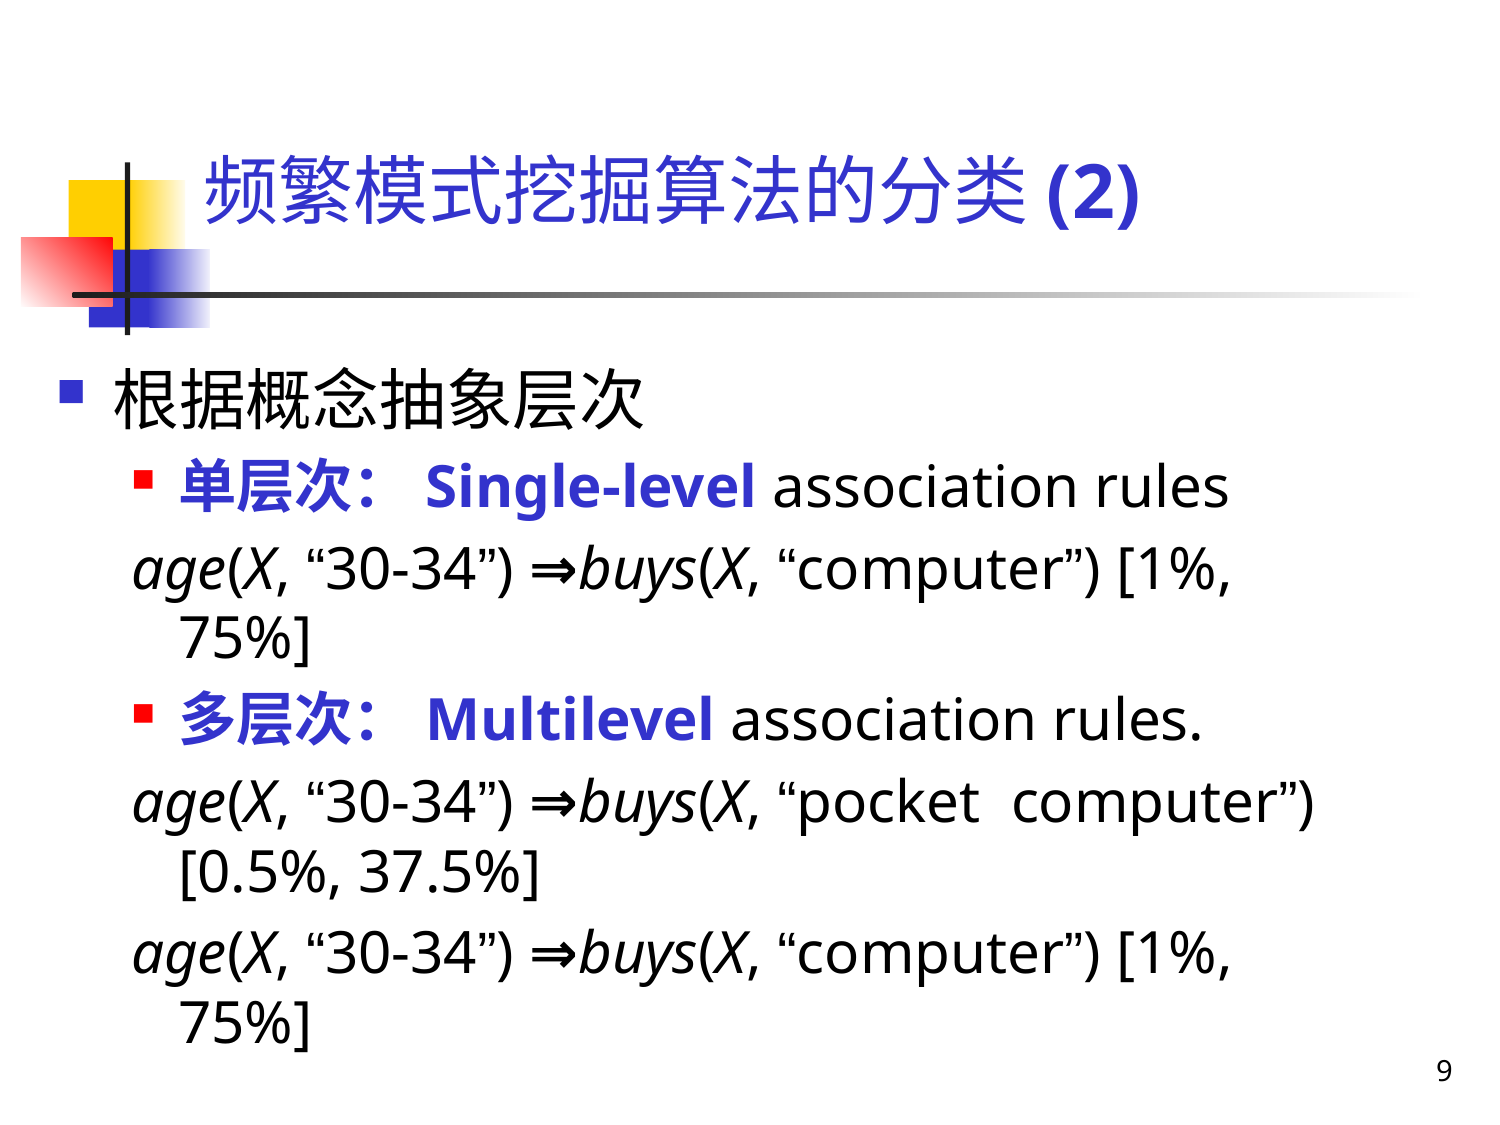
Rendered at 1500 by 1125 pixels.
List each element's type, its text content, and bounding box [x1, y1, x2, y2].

list 根据概念抽象层次 单层次：Single-level association rules age(X, “30-34”) ⇒buys(X, “computer”) [1%, 75%] 多层次：Multilevel association rules. age(X, “30-34”) ⇒buys(X, “pocket computer”) [0.5%, 37.5%] age(X, “30-34”) ⇒buys(X, “computer”) [1%, 75%] [41, 349, 1388, 1106]
title 频繁模式挖掘算法的分类(2) [188, 86, 1468, 291]
slide_number 9 [1388, 1023, 1468, 1100]
